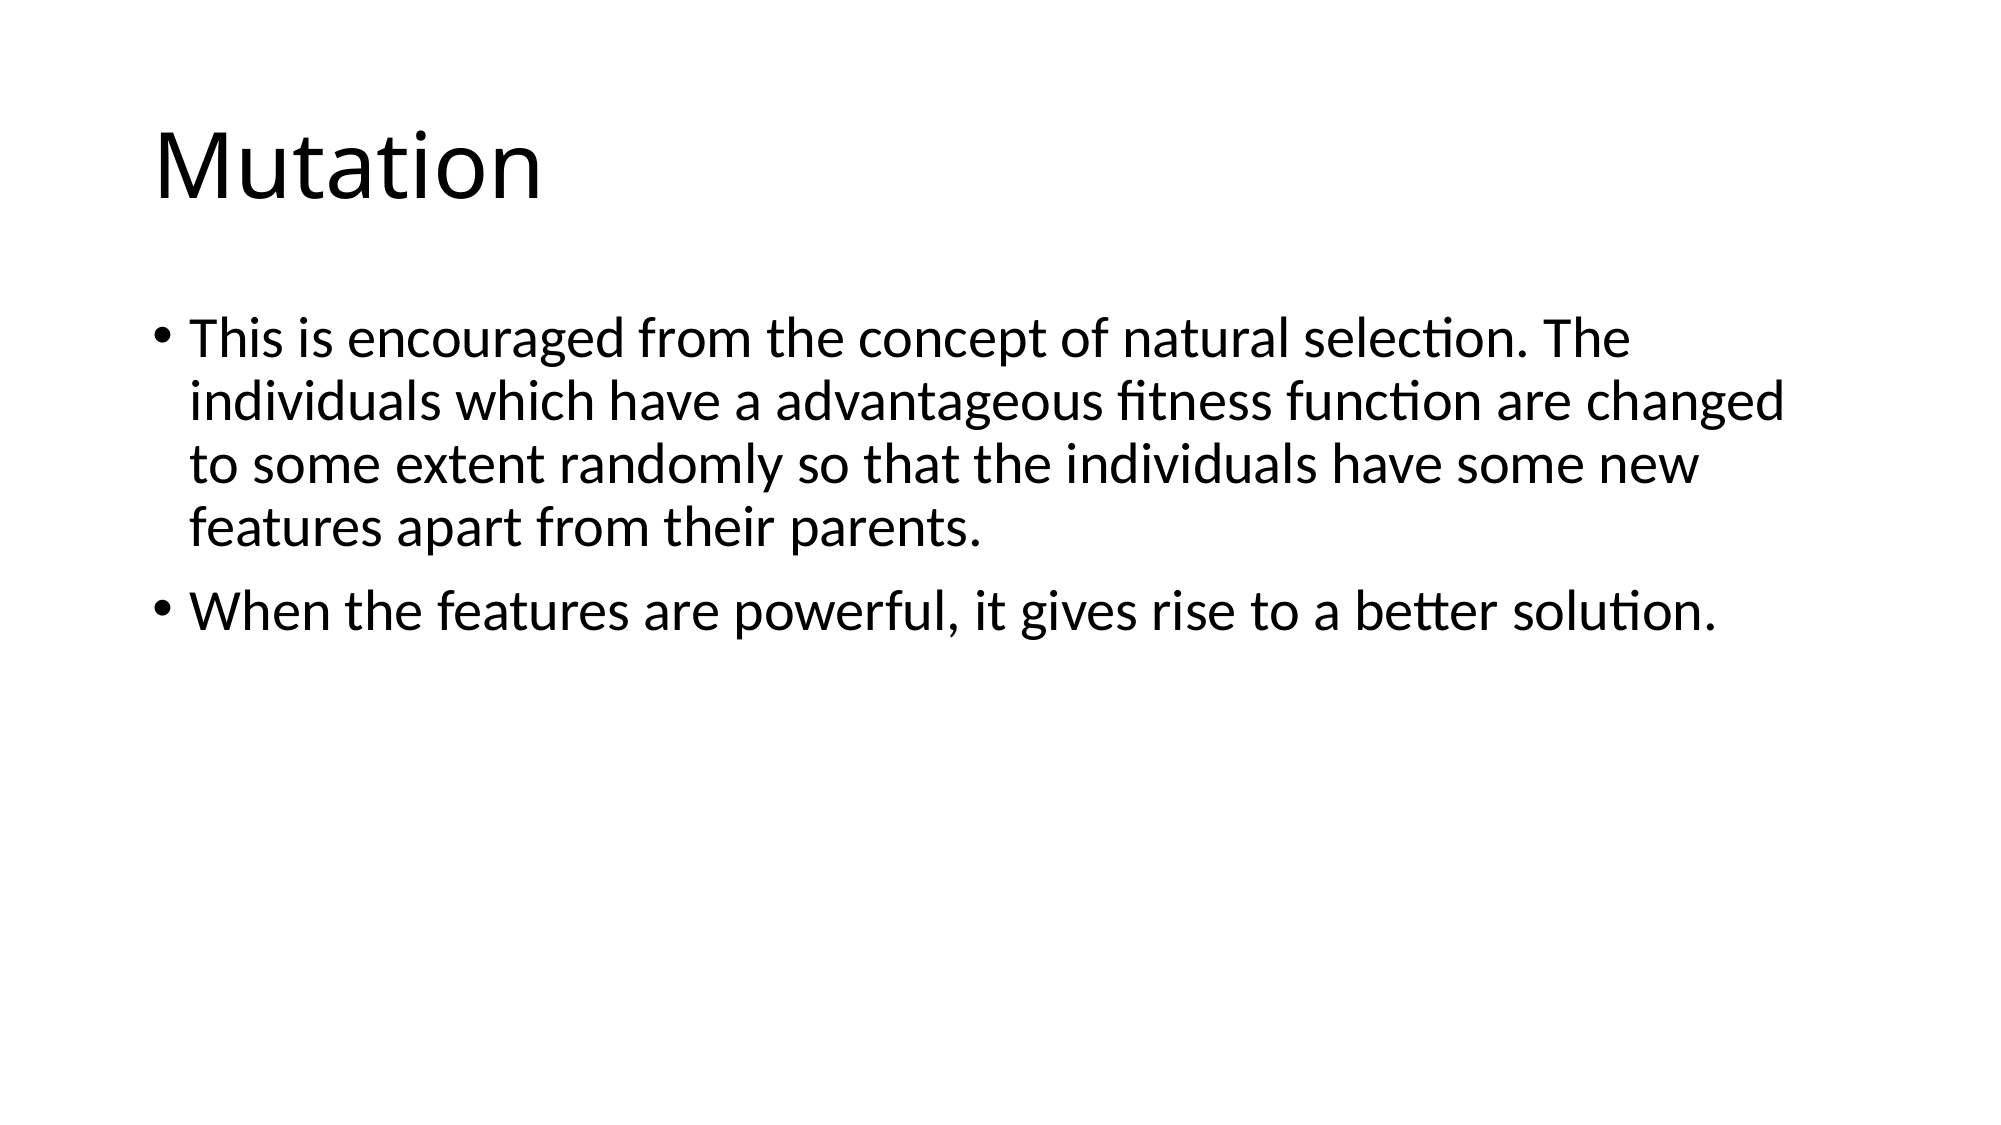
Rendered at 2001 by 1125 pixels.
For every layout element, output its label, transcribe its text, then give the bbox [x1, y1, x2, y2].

title Mutation [137, 59, 1863, 278]
list This is encouraged from the concept of natural selection. The individuals which have a advantageous fitness function are changed to some extent randomly so that the individuals have some new features apart from their parents. When the features are powerful, it gives rise to a better solution. [137, 299, 1863, 1014]
